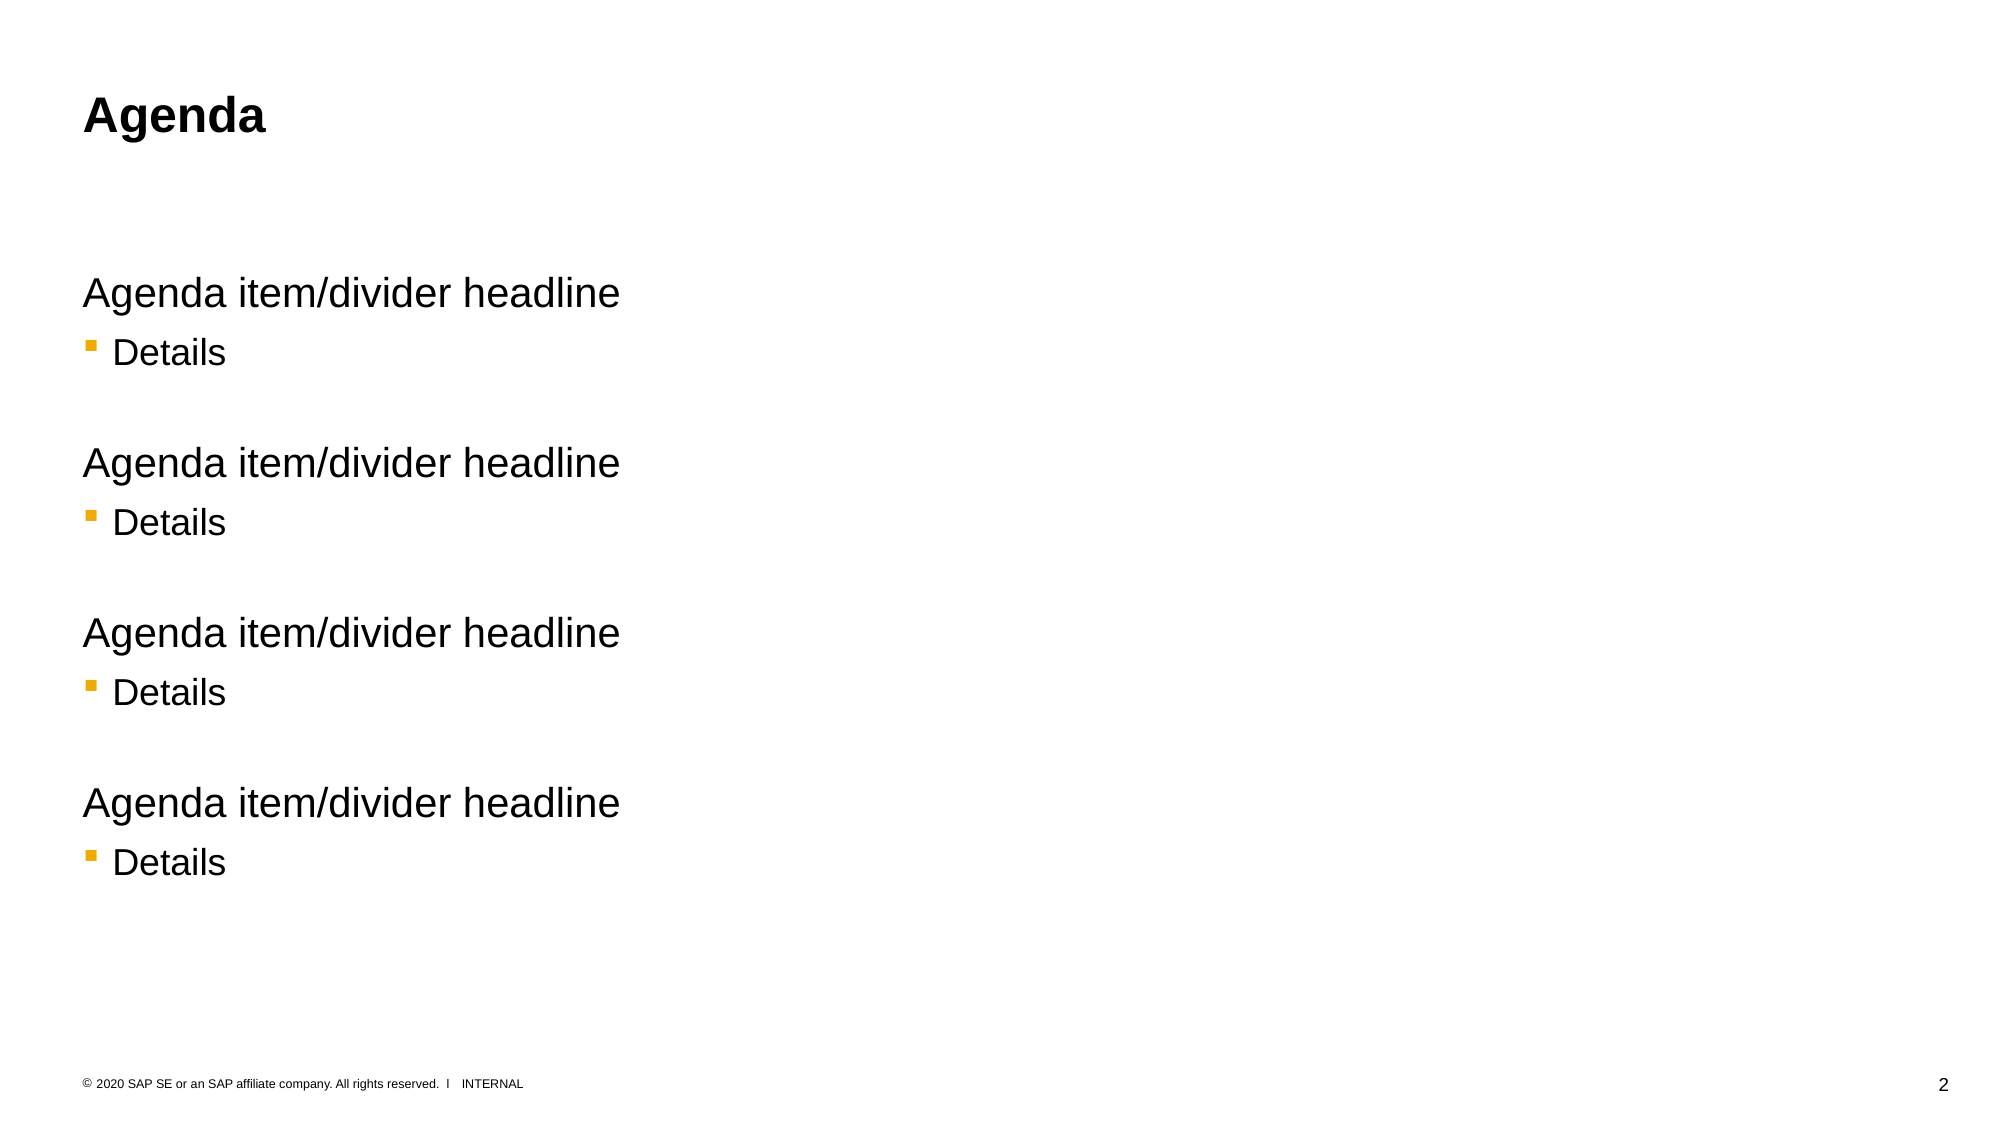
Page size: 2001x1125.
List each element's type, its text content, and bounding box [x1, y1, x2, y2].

title Agenda [82, 82, 1918, 144]
list Agenda item/divider headline Details Agenda item/divider headline Details Agenda item/divider headline Details Agenda item/divider headline Details [82, 265, 1918, 1040]
